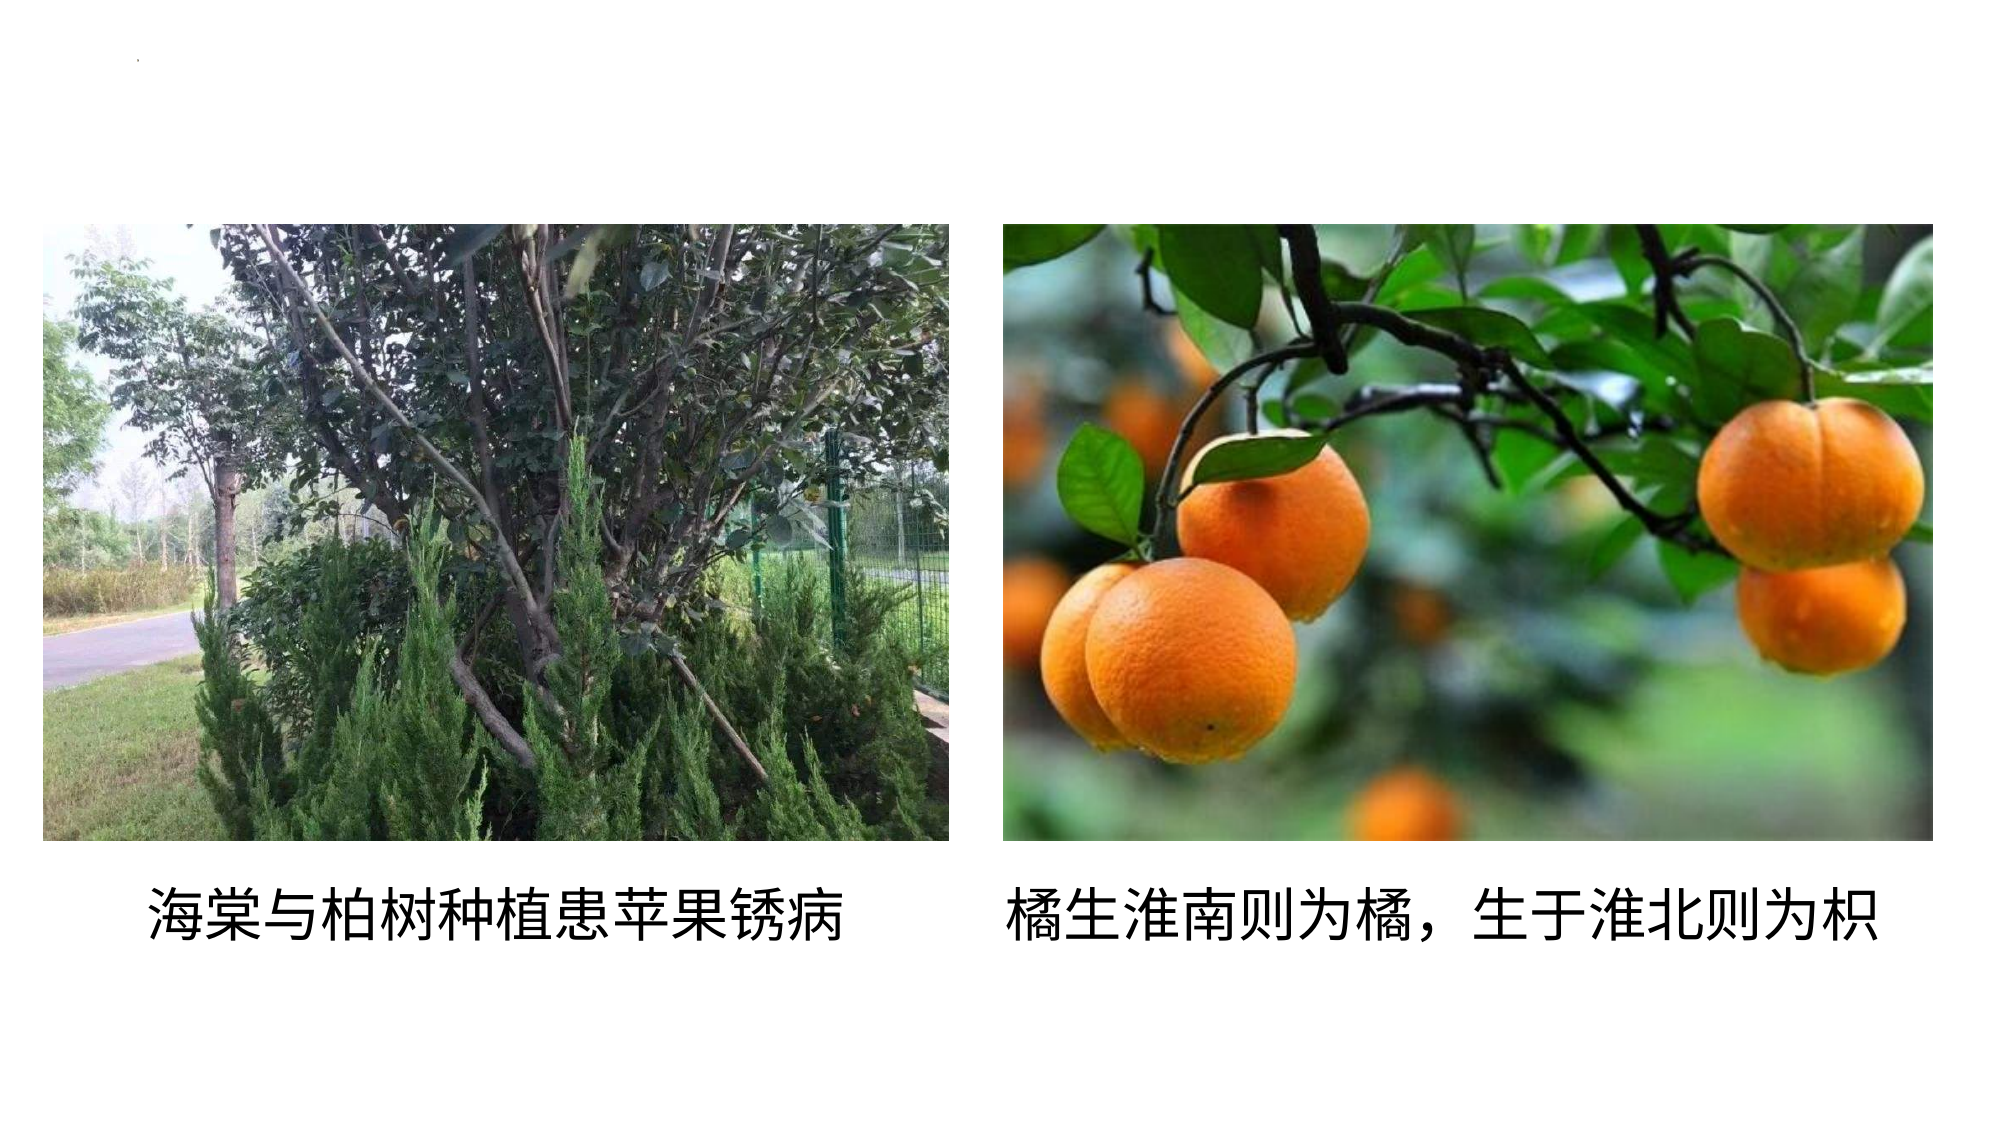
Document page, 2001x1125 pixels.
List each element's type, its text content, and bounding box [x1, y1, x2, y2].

text_box 橘生淮南则为橘，生于淮北则为枳 [970, 870, 1915, 955]
text_box 海棠与柏树种植患苹果锈病 [43, 870, 949, 955]
picture [43, 224, 949, 842]
picture [1003, 224, 1933, 842]
